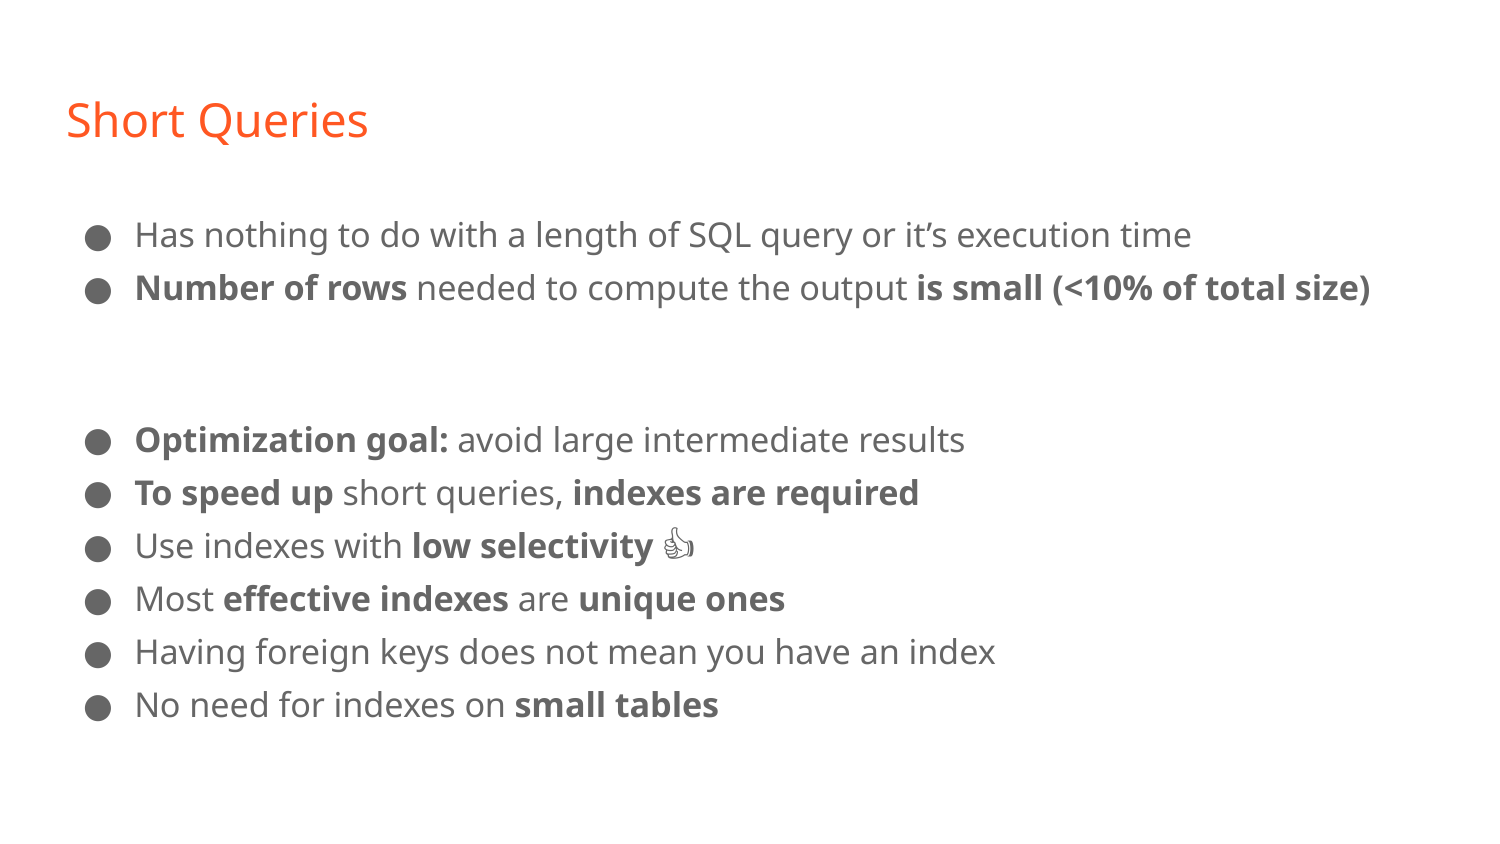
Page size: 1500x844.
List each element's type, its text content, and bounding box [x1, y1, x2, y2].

list Has nothing to do with a length of SQL query or it’s execution time Number of rows needed to compute the output is small (<10% of total size) Optimization goal: avoid large intermediate results To speed up short queries, indexes are required Use indexes with low selectivity 👍 Most effective indexes are unique ones Having foreign keys does not mean you have an index No need for indexes on small tables [51, 189, 1449, 750]
title Short Queries [51, 72, 1449, 167]
